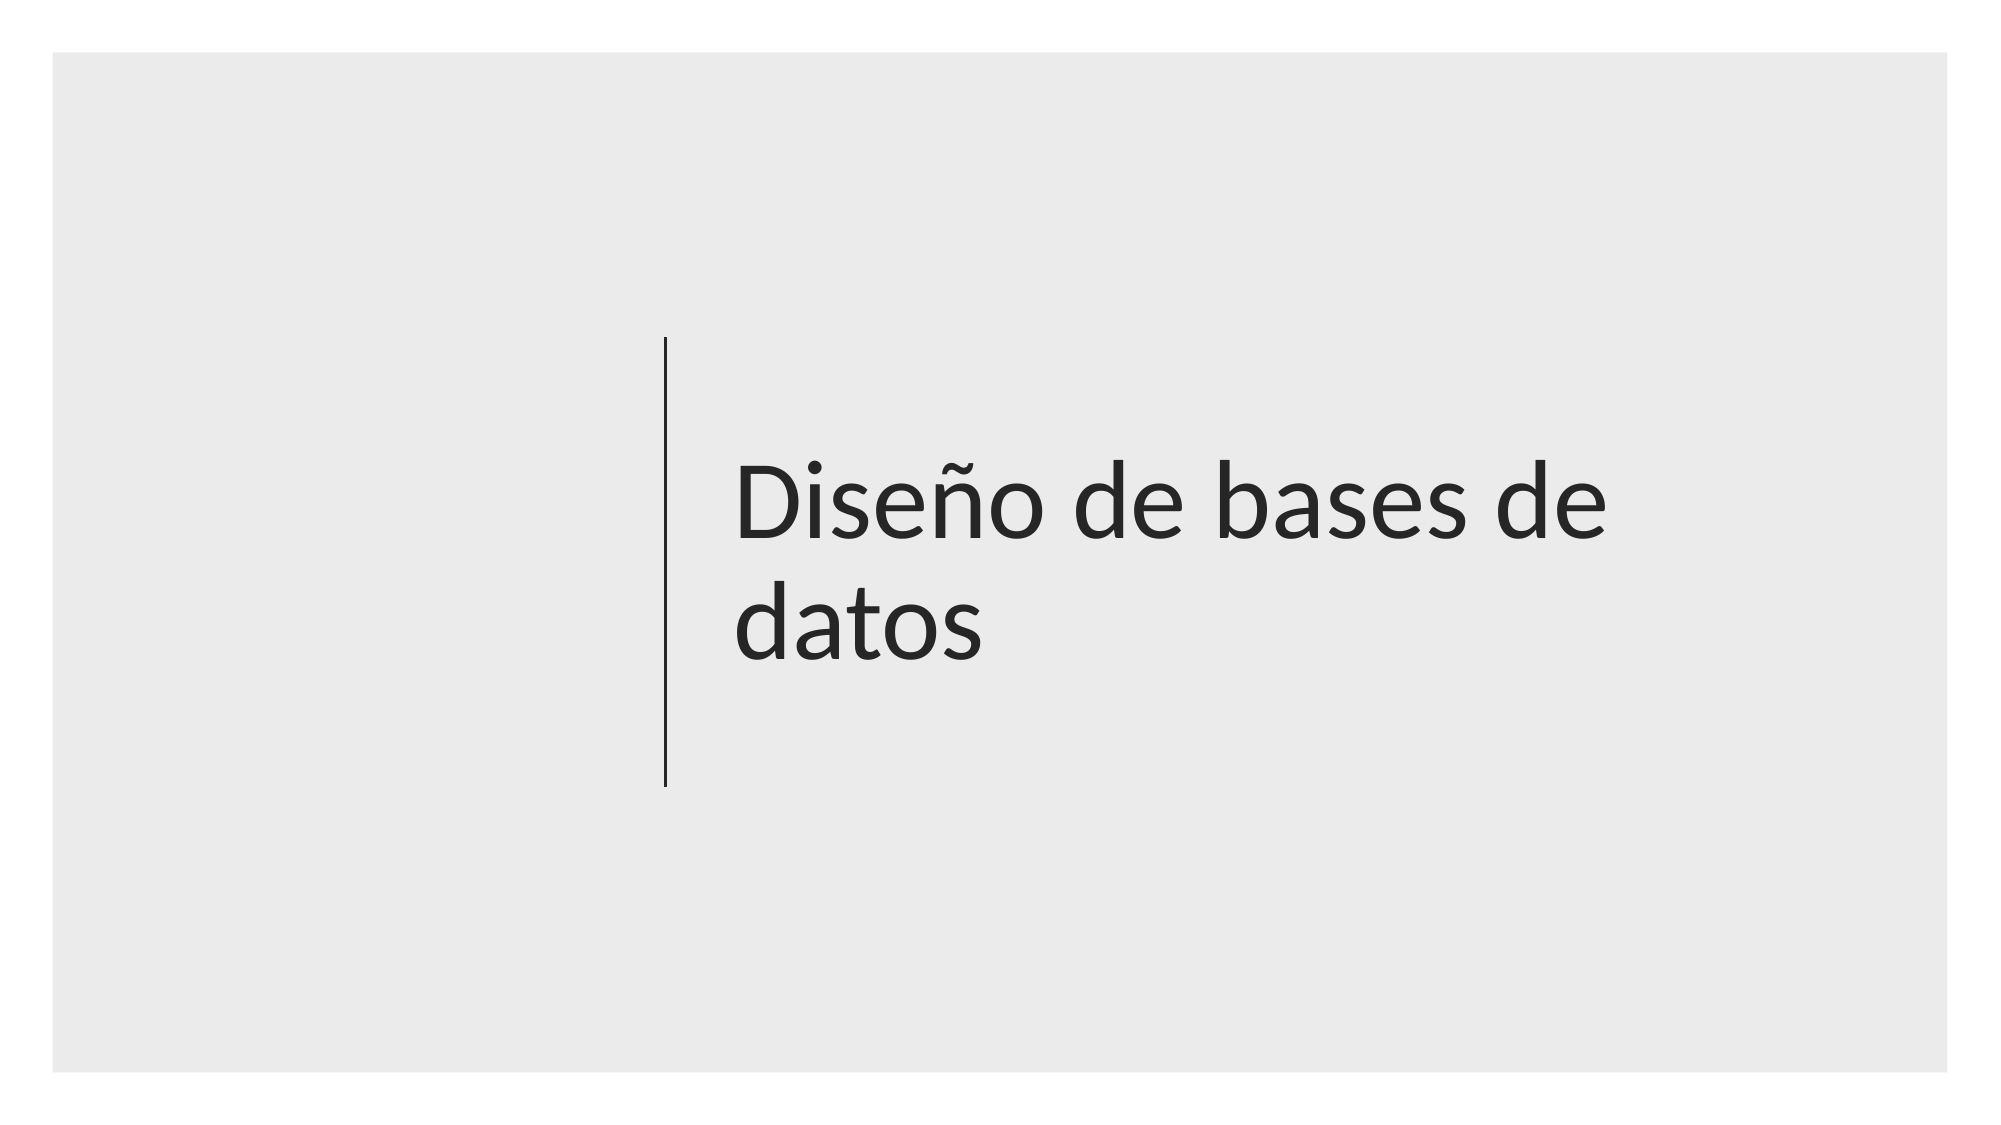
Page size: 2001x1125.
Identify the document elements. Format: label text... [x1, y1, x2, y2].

text_box [52, 52, 1948, 1073]
text_box Diseño de bases de datos [718, 158, 1829, 967]
